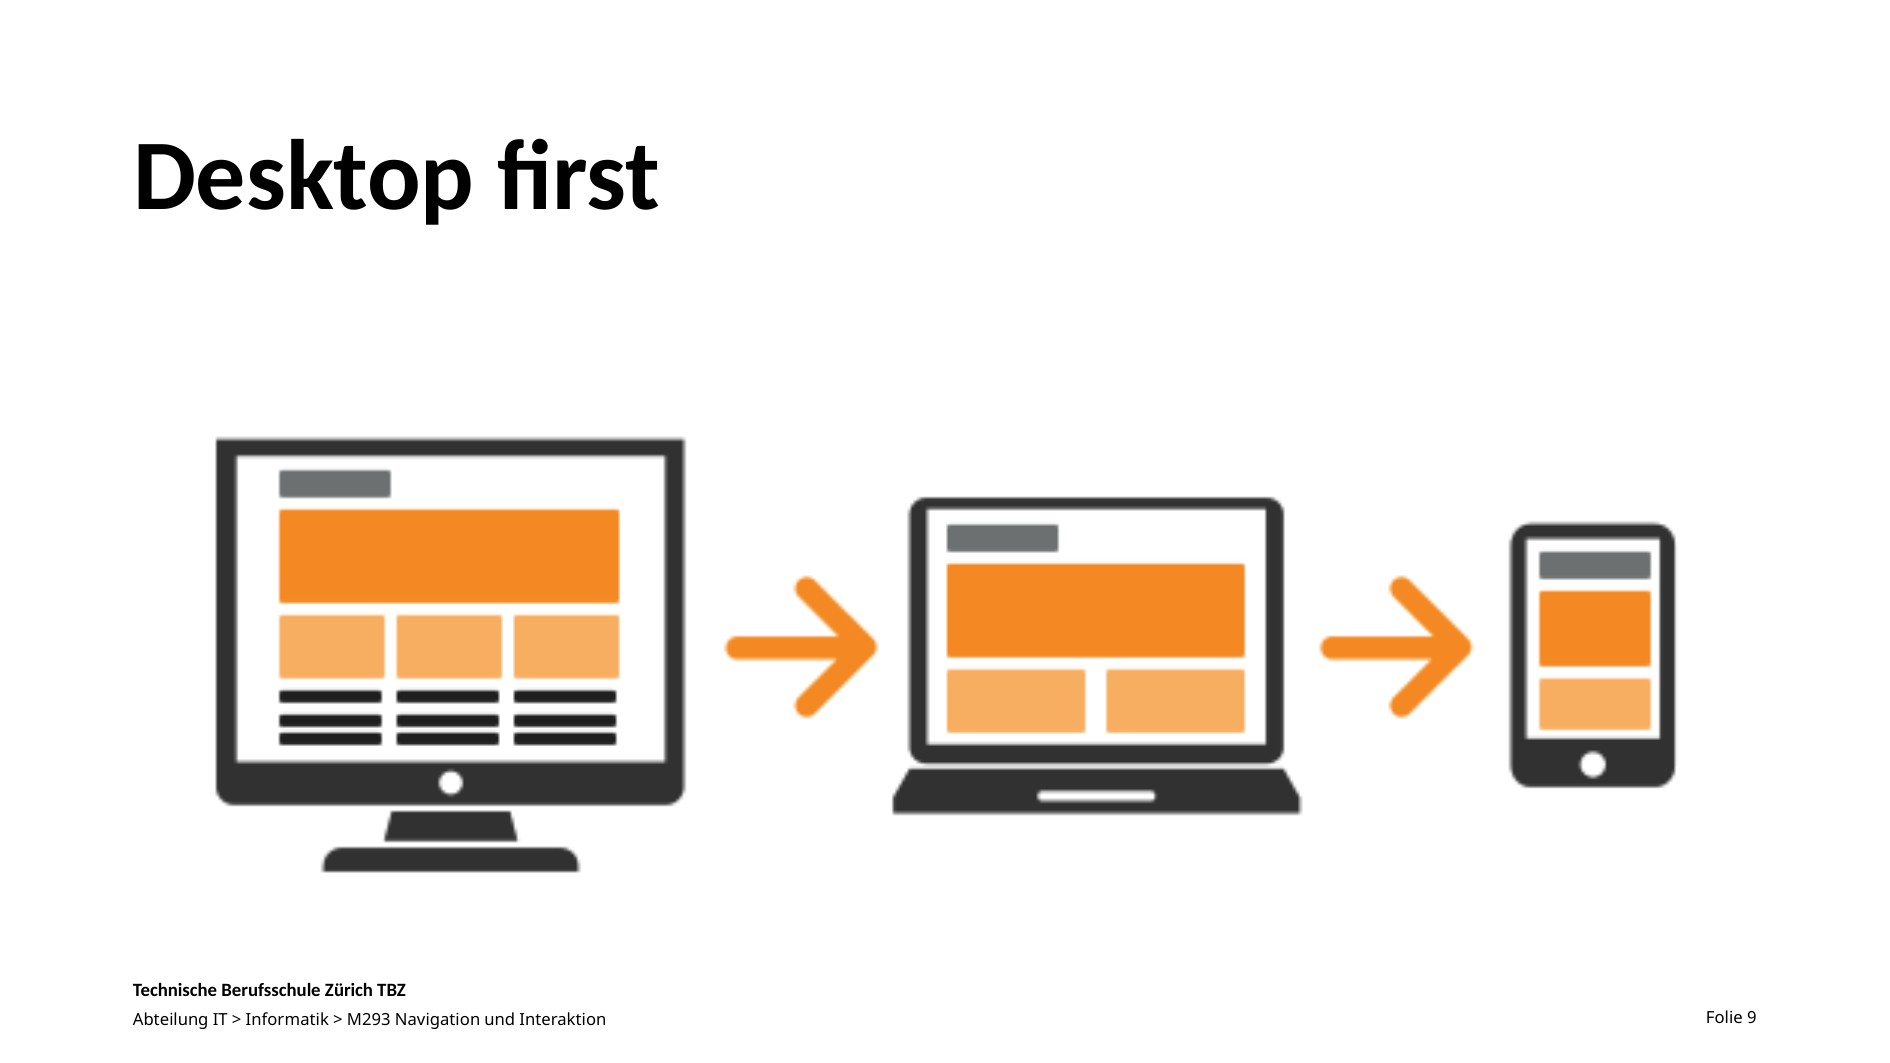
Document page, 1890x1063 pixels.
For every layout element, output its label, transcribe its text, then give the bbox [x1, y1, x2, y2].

picture [118, 378, 1772, 921]
footer Abteilung IT > Informatik > M293 Navigation und Interaktion [118, 1003, 944, 1034]
title Desktop first [118, 59, 1772, 296]
slide_number Folie 9 [944, 1003, 1772, 1034]
